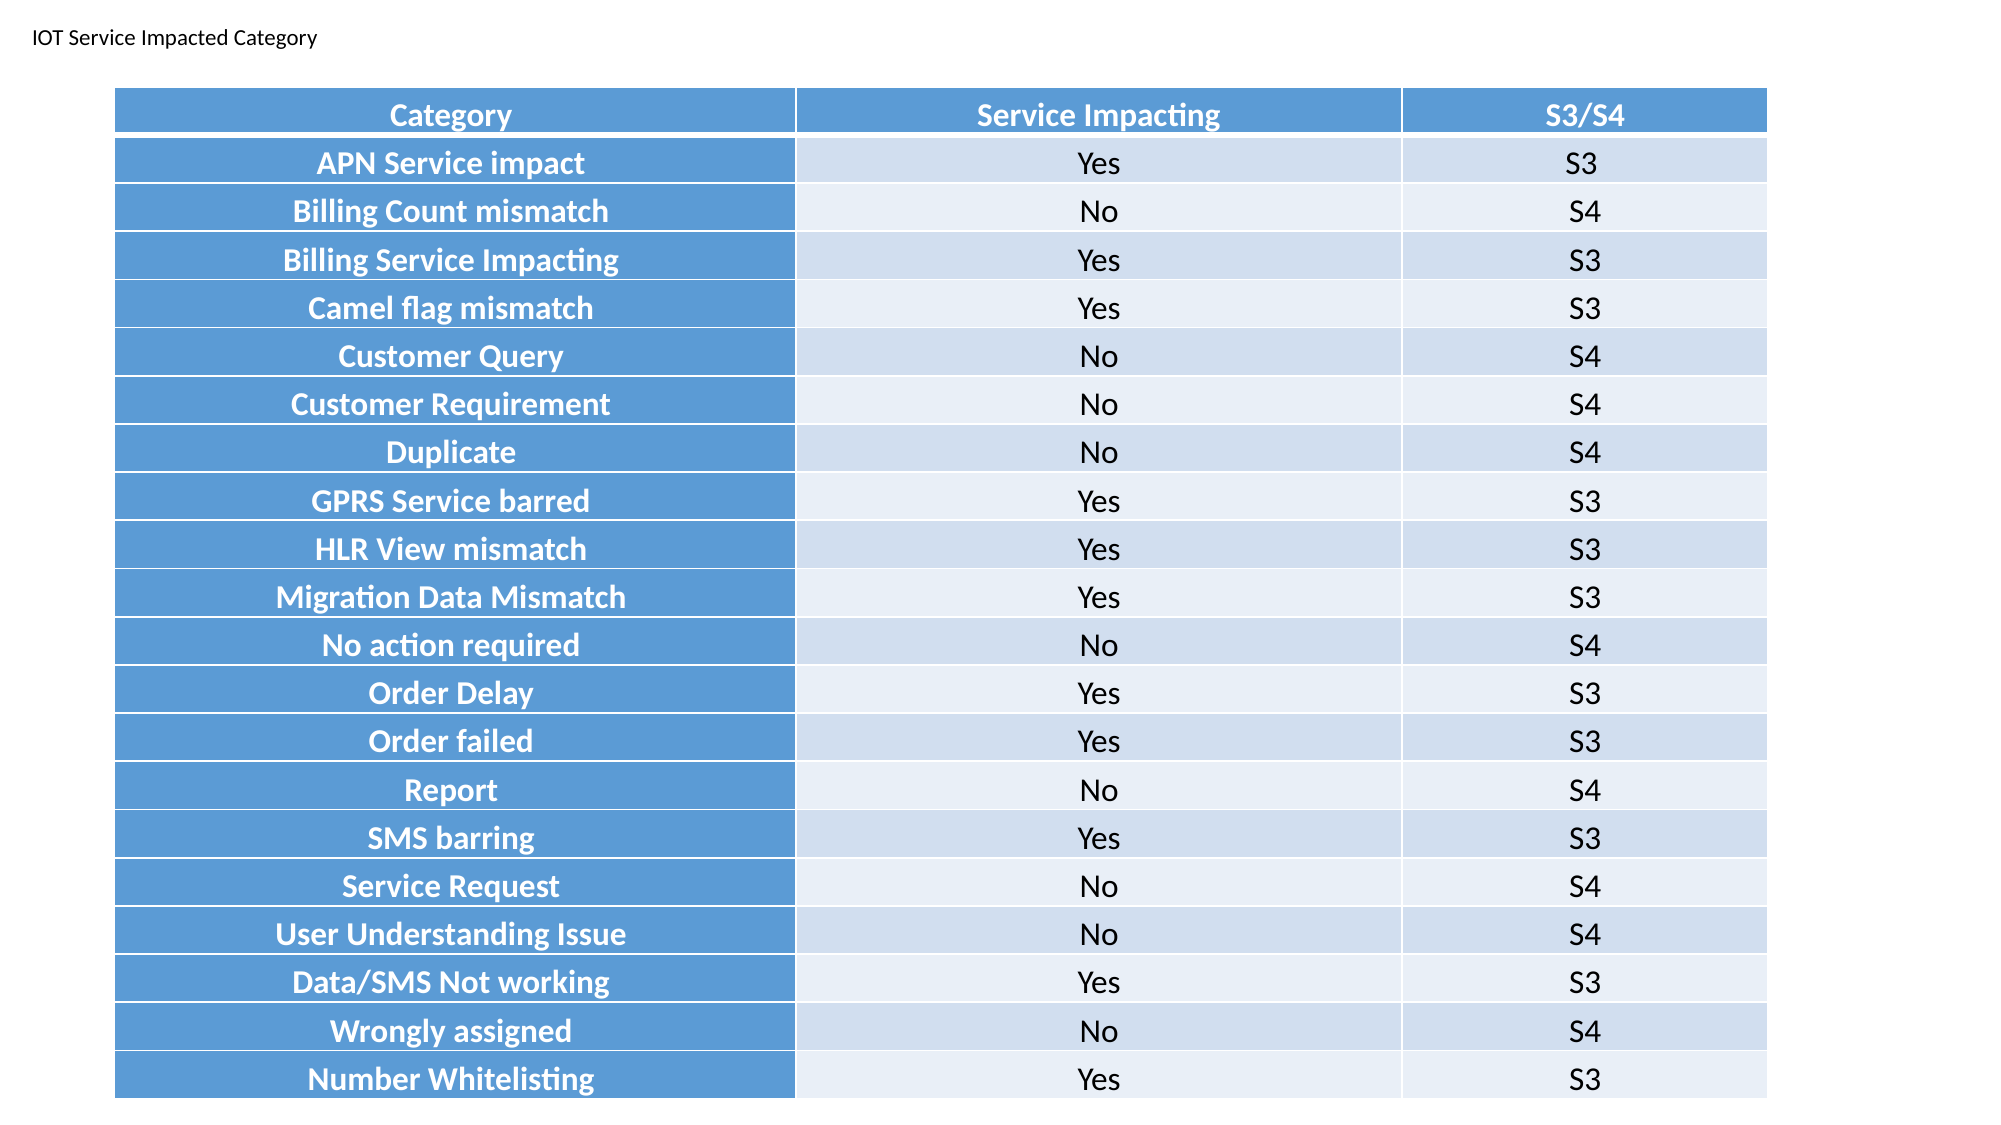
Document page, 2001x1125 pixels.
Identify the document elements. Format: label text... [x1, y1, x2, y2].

table_cell Yes [797, 569, 1401, 616]
table_cell Yes [797, 714, 1401, 760]
table_cell S4 [1403, 425, 1767, 471]
table_cell Billing Count mismatch [115, 184, 795, 230]
table_cell No [797, 425, 1401, 471]
table_cell S3 [1403, 810, 1767, 857]
table_cell S3 [1403, 138, 1767, 182]
table_cell Migration Data Mismatch [115, 569, 795, 616]
table_cell No [797, 907, 1401, 953]
table_cell No [797, 859, 1401, 905]
table_cell Yes [797, 810, 1401, 857]
table_header Service Impacting [934, 88, 1401, 132]
table_cell Customer Requirement [115, 377, 795, 423]
table_cell No [797, 184, 1401, 230]
table_cell S3 [1403, 232, 1767, 279]
table_cell Camel flag mismatch [115, 280, 795, 327]
table_cell Service Request [115, 859, 795, 905]
table_cell Customer Query [115, 328, 795, 375]
table_cell No [797, 618, 1401, 664]
table_cell S4 [1403, 1003, 1767, 1050]
table_cell SMS barring [115, 810, 795, 857]
table_cell S4 [1403, 618, 1767, 664]
table_cell Yes [797, 955, 1401, 1001]
table_cell S4 [1403, 184, 1767, 230]
table_cell S3 [1403, 521, 1767, 568]
table_cell Yes [797, 232, 1401, 279]
table_cell Data/SMS Not working [115, 955, 795, 1001]
table_cell Yes [797, 138, 1401, 182]
table_cell S3 [1403, 666, 1767, 712]
table_cell Duplicate [115, 425, 795, 471]
table_cell S3 [1403, 955, 1767, 1001]
table_cell No [797, 377, 1401, 423]
table_cell Number Whitelisting [115, 1051, 795, 1098]
table_cell No [797, 1003, 1401, 1050]
table_cell S3 [1403, 473, 1767, 519]
table_cell Yes [797, 666, 1401, 712]
table_cell S3 [1403, 714, 1767, 760]
table_cell Billing Service Impacting [115, 232, 795, 279]
table_cell S3 [1403, 1051, 1767, 1098]
table_cell S4 [1403, 328, 1767, 375]
table_cell Wrongly assigned [115, 1003, 795, 1050]
table_cell Yes [797, 473, 1401, 519]
table_cell Yes [797, 1051, 1401, 1098]
table_cell Yes [797, 521, 1401, 568]
title IOT Service Impacted Category [17, 0, 934, 138]
table_cell No [797, 762, 1401, 809]
table_cell Report [115, 762, 795, 809]
table_cell S4 [1403, 377, 1767, 423]
table_cell Order Delay [115, 666, 795, 712]
table_cell GPRS Service barred [115, 473, 795, 519]
table_cell S4 [1403, 907, 1767, 953]
table_cell Yes [797, 280, 1401, 327]
table_cell No action required [115, 618, 795, 664]
table_cell User Understanding Issue [115, 907, 795, 953]
table_cell Order failed [115, 714, 795, 760]
table_cell S3 [1403, 280, 1767, 327]
table_header S3/S4 [1403, 88, 1767, 132]
table_cell APN Service impact [115, 138, 795, 182]
table_cell No [797, 328, 1401, 375]
table_cell S4 [1403, 762, 1767, 809]
table_cell S4 [1403, 859, 1767, 905]
table_cell HLR View mismatch [115, 521, 795, 568]
table_cell S3 [1403, 569, 1767, 616]
